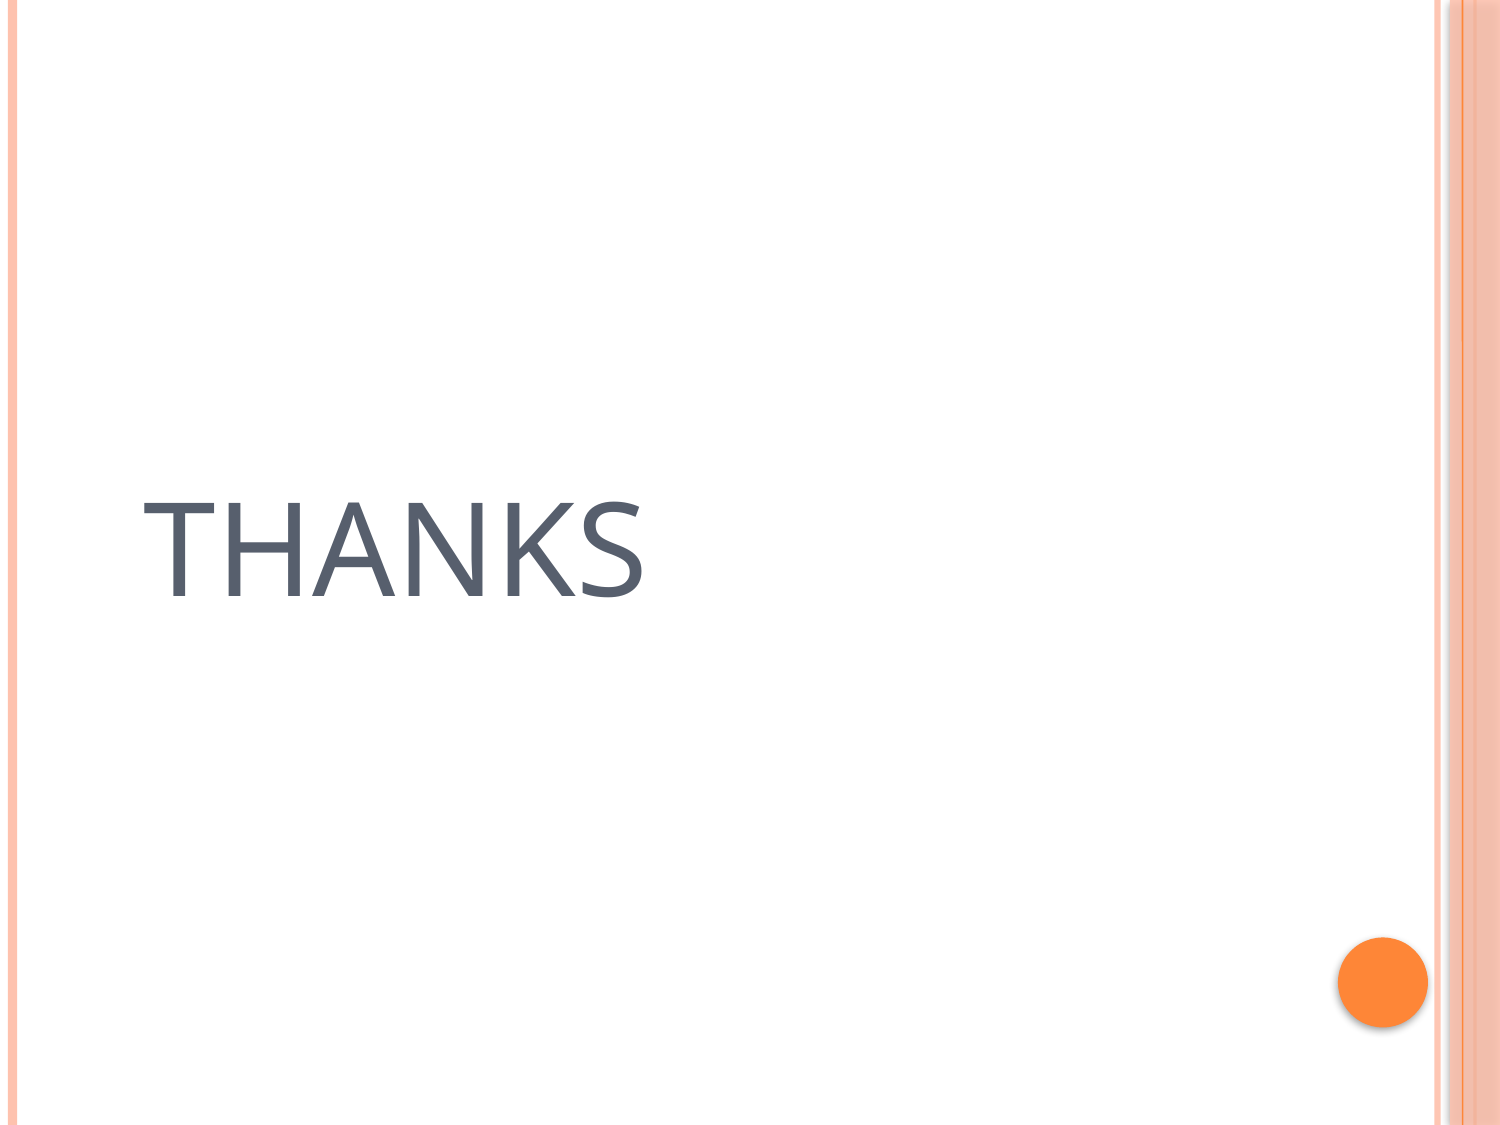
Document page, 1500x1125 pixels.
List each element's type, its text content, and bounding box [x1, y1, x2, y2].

title Thanks [128, 457, 1402, 630]
